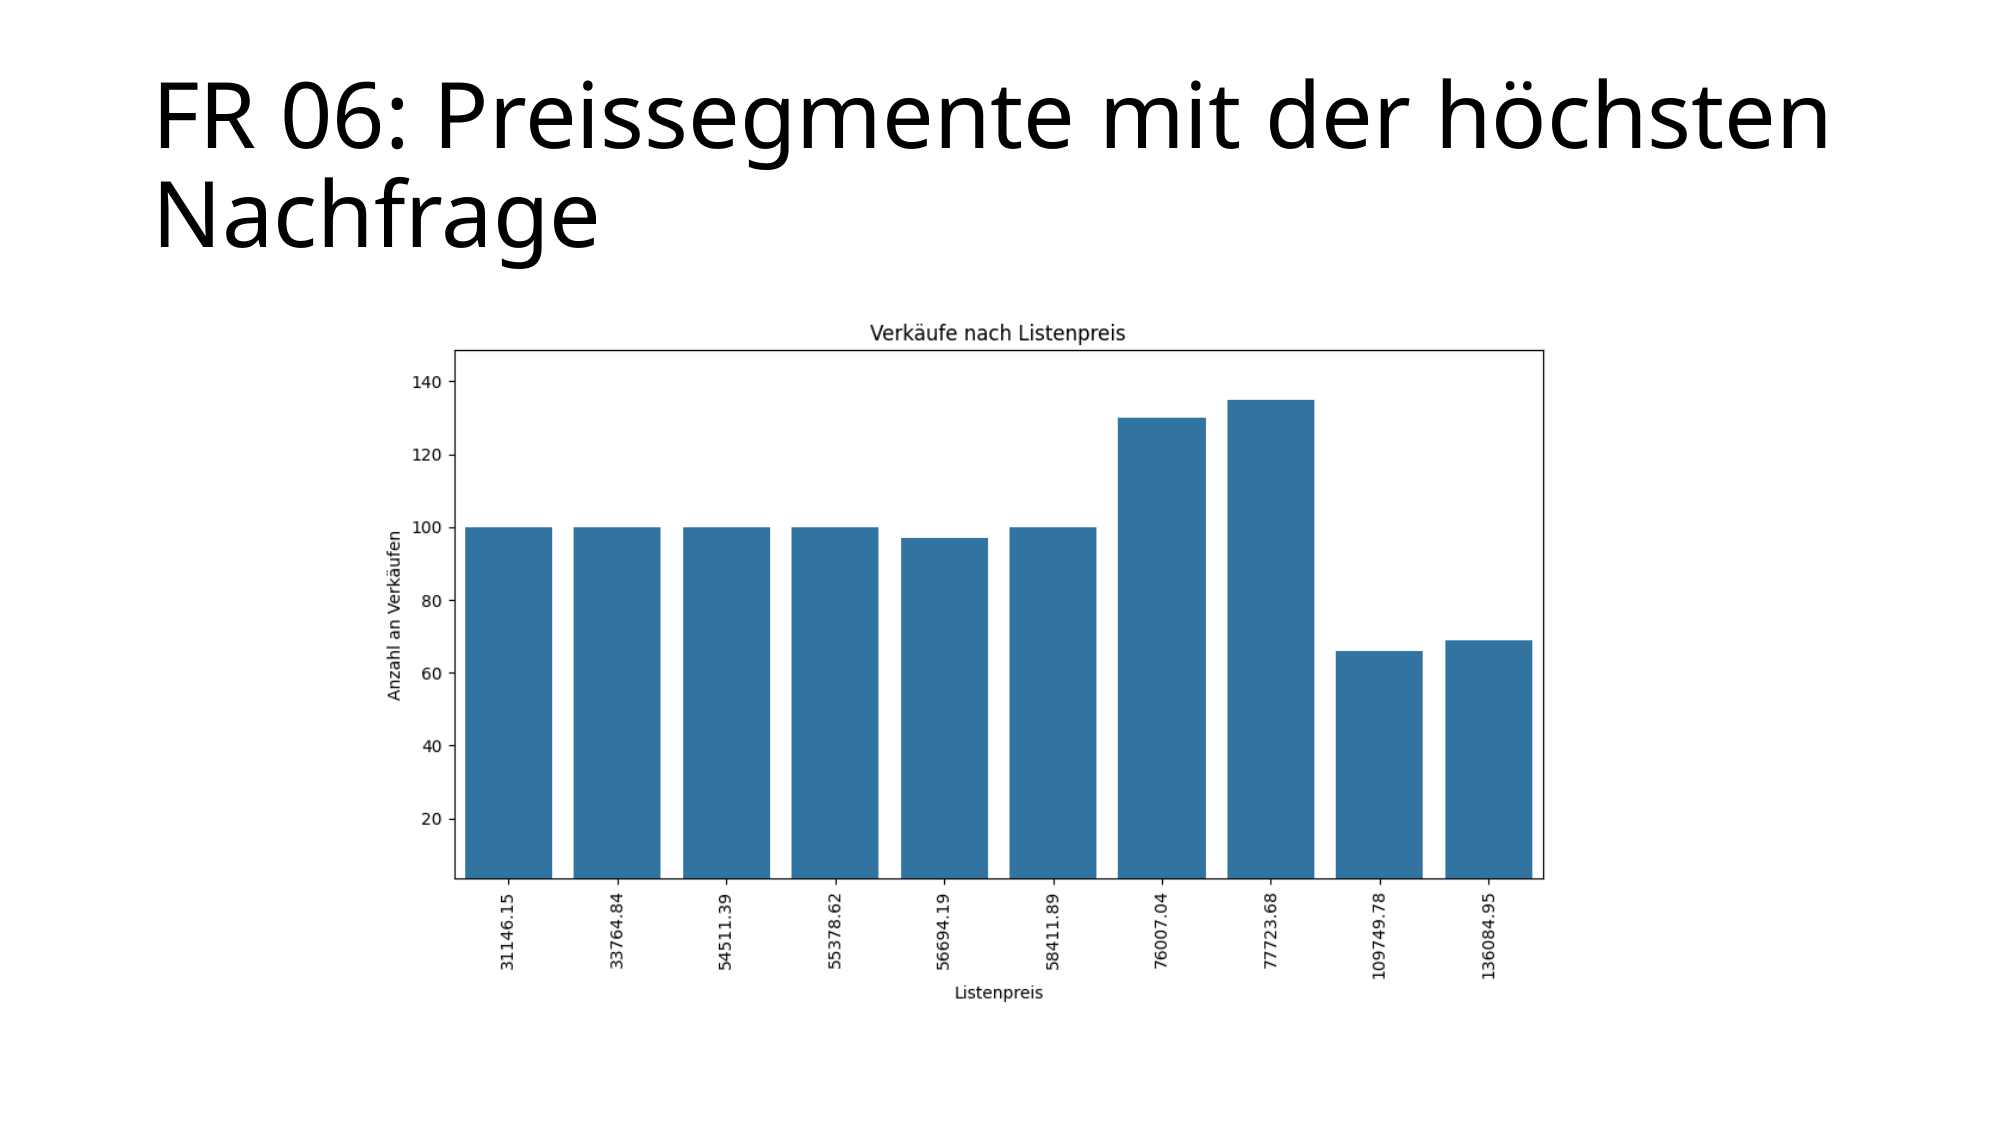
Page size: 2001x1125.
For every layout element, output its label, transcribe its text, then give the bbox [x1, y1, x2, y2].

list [370, 305, 1561, 1021]
title FR 06: Preissegmente mit der höchsten Nachfrage [137, 59, 1863, 278]
